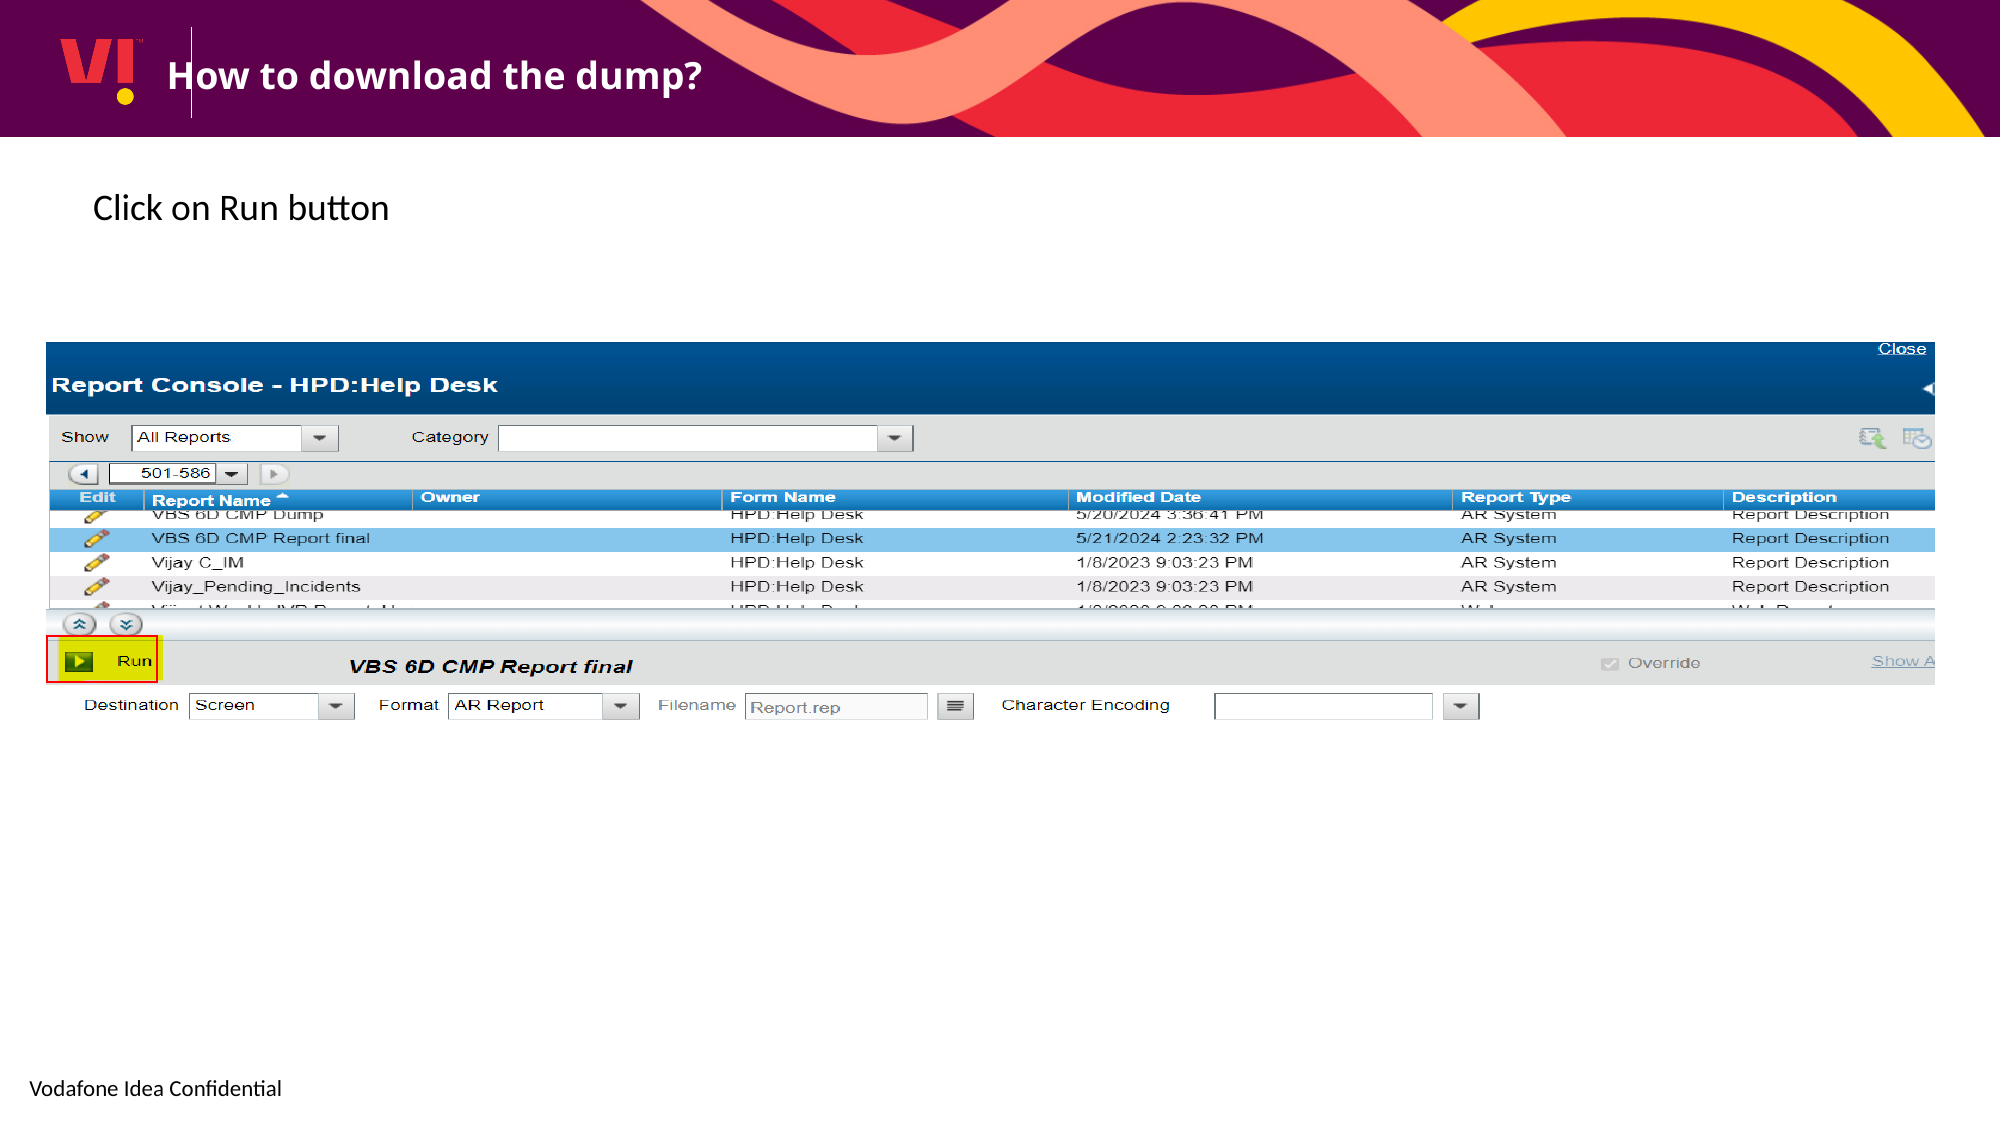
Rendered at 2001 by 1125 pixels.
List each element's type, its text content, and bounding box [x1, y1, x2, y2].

picture [0, 0, 2000, 137]
picture [46, 342, 1935, 1066]
text_box Click on Run button [78, 175, 1386, 236]
text_box How to download the dump? [151, 44, 718, 104]
